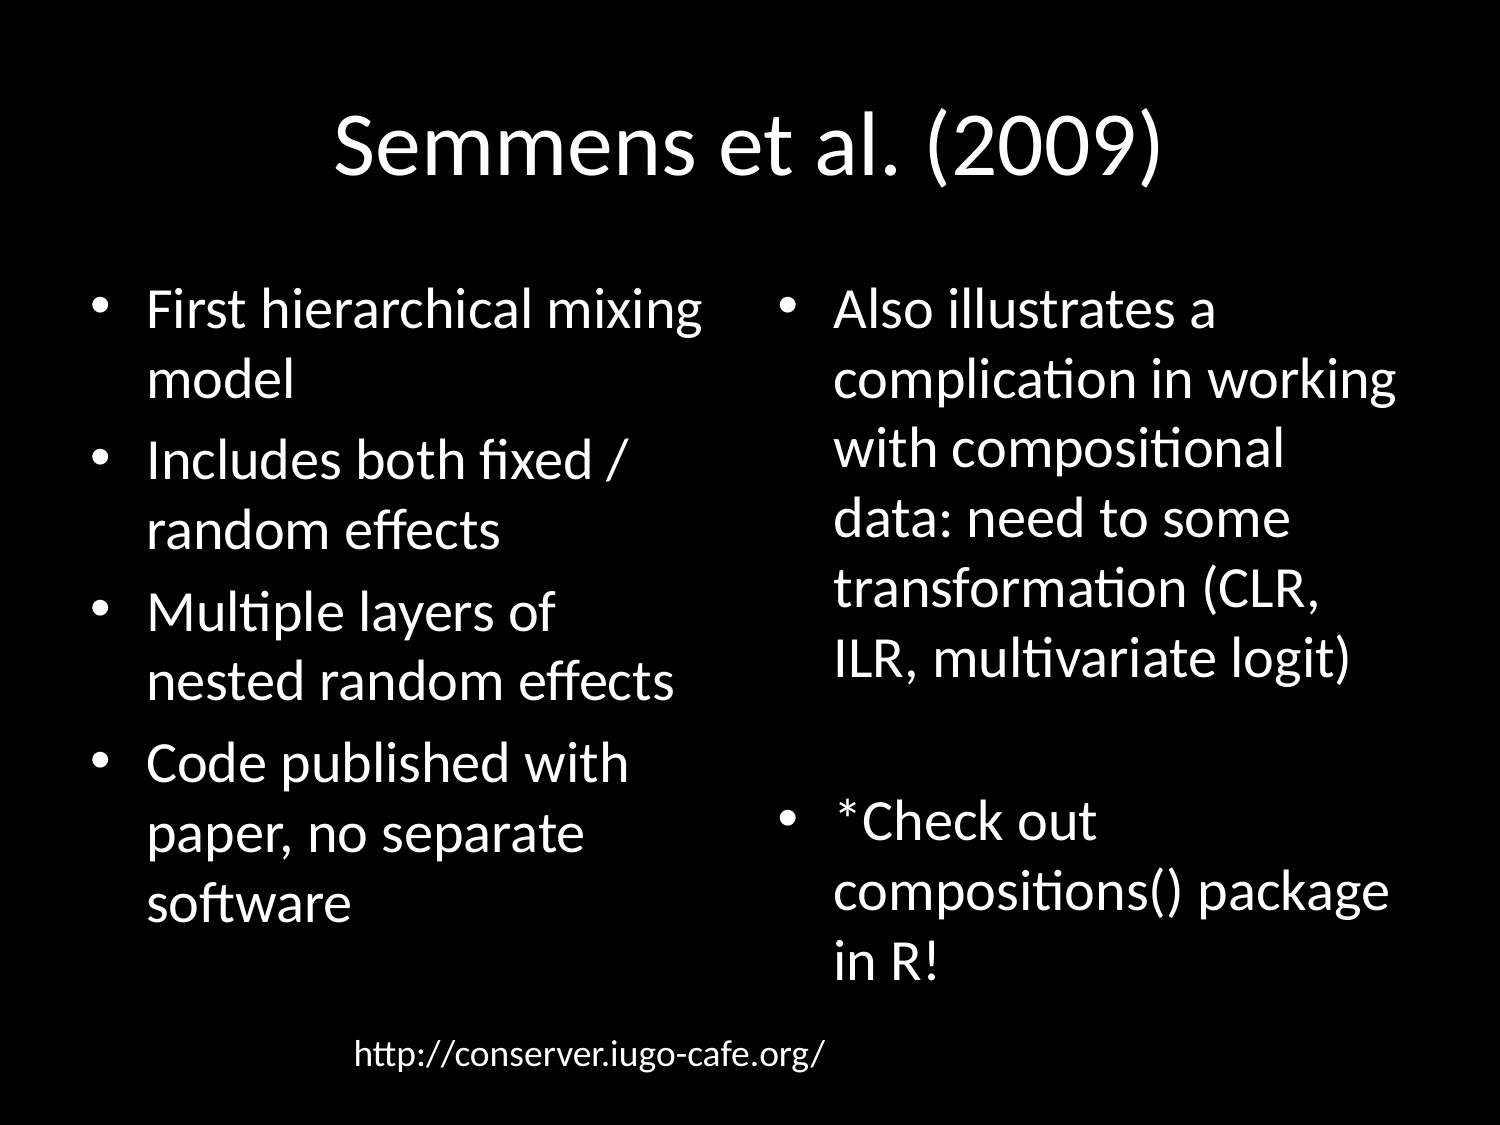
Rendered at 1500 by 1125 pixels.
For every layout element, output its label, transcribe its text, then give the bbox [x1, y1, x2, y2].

text_box http://conserver.iugo-cafe.org/ [338, 1021, 841, 1082]
list Also illustrates a complication in working with compositional data: need to some transformation (CLR, ILR, multivariate logit) *Check out compositions() package in R! [762, 262, 1425, 1046]
list First hierarchical mixing model Includes both fixed / random effects Multiple layers of nested random effects Code published with paper, no separate software [75, 262, 738, 1005]
title Semmens et al. (2009) [75, 45, 1425, 233]
